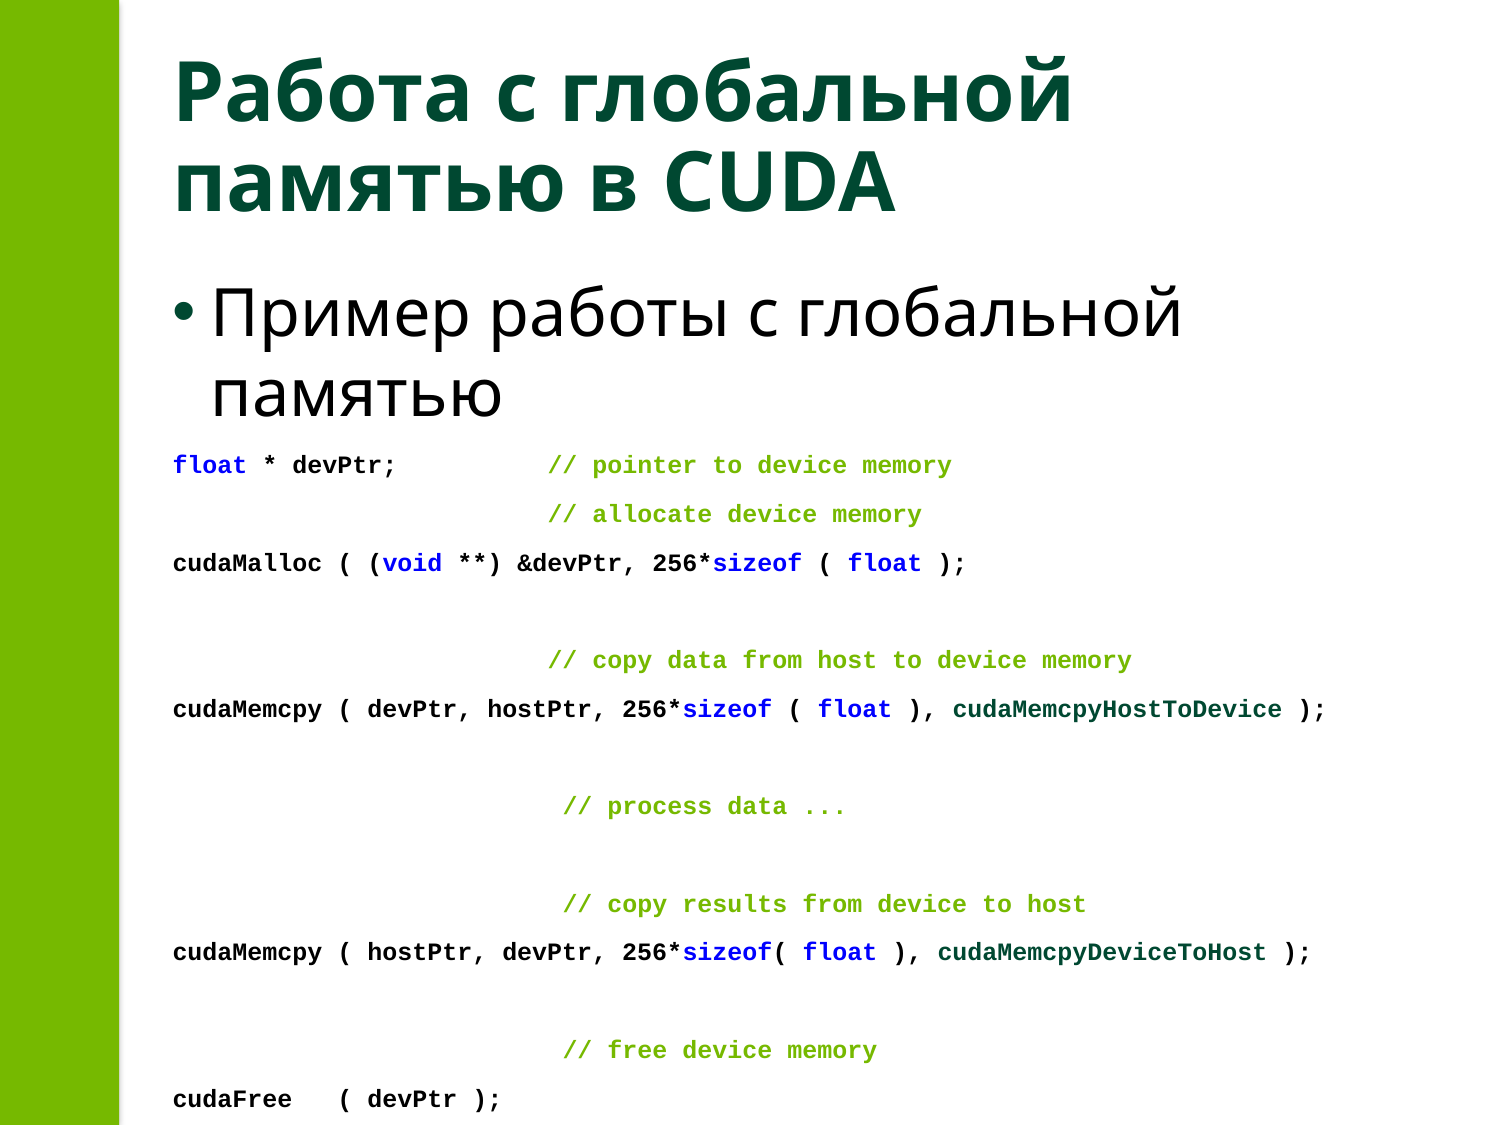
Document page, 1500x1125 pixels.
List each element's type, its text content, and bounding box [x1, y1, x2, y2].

title Работа с глобальной памятью в CUDA [157, 45, 1444, 234]
list Пример работы с глобальной памятью float * devPtr; // pointer to device memory // allocate device memory cudaMalloc ( (void **) &devPtr, 256*sizeof ( float ); // copy data from host to device memory cudaMemcpy ( devPtr, hostPtr, 256*sizeof ( float ), cudaMemcpyHostToDevice ); // process data ... // copy results from device to host cudaMemcpy ( hostPtr, devPtr, 256*sizeof( float ), cudaMemcpyDeviceToHost ); // free device memory cudaFree ( devPtr ); [157, 262, 1444, 1006]
